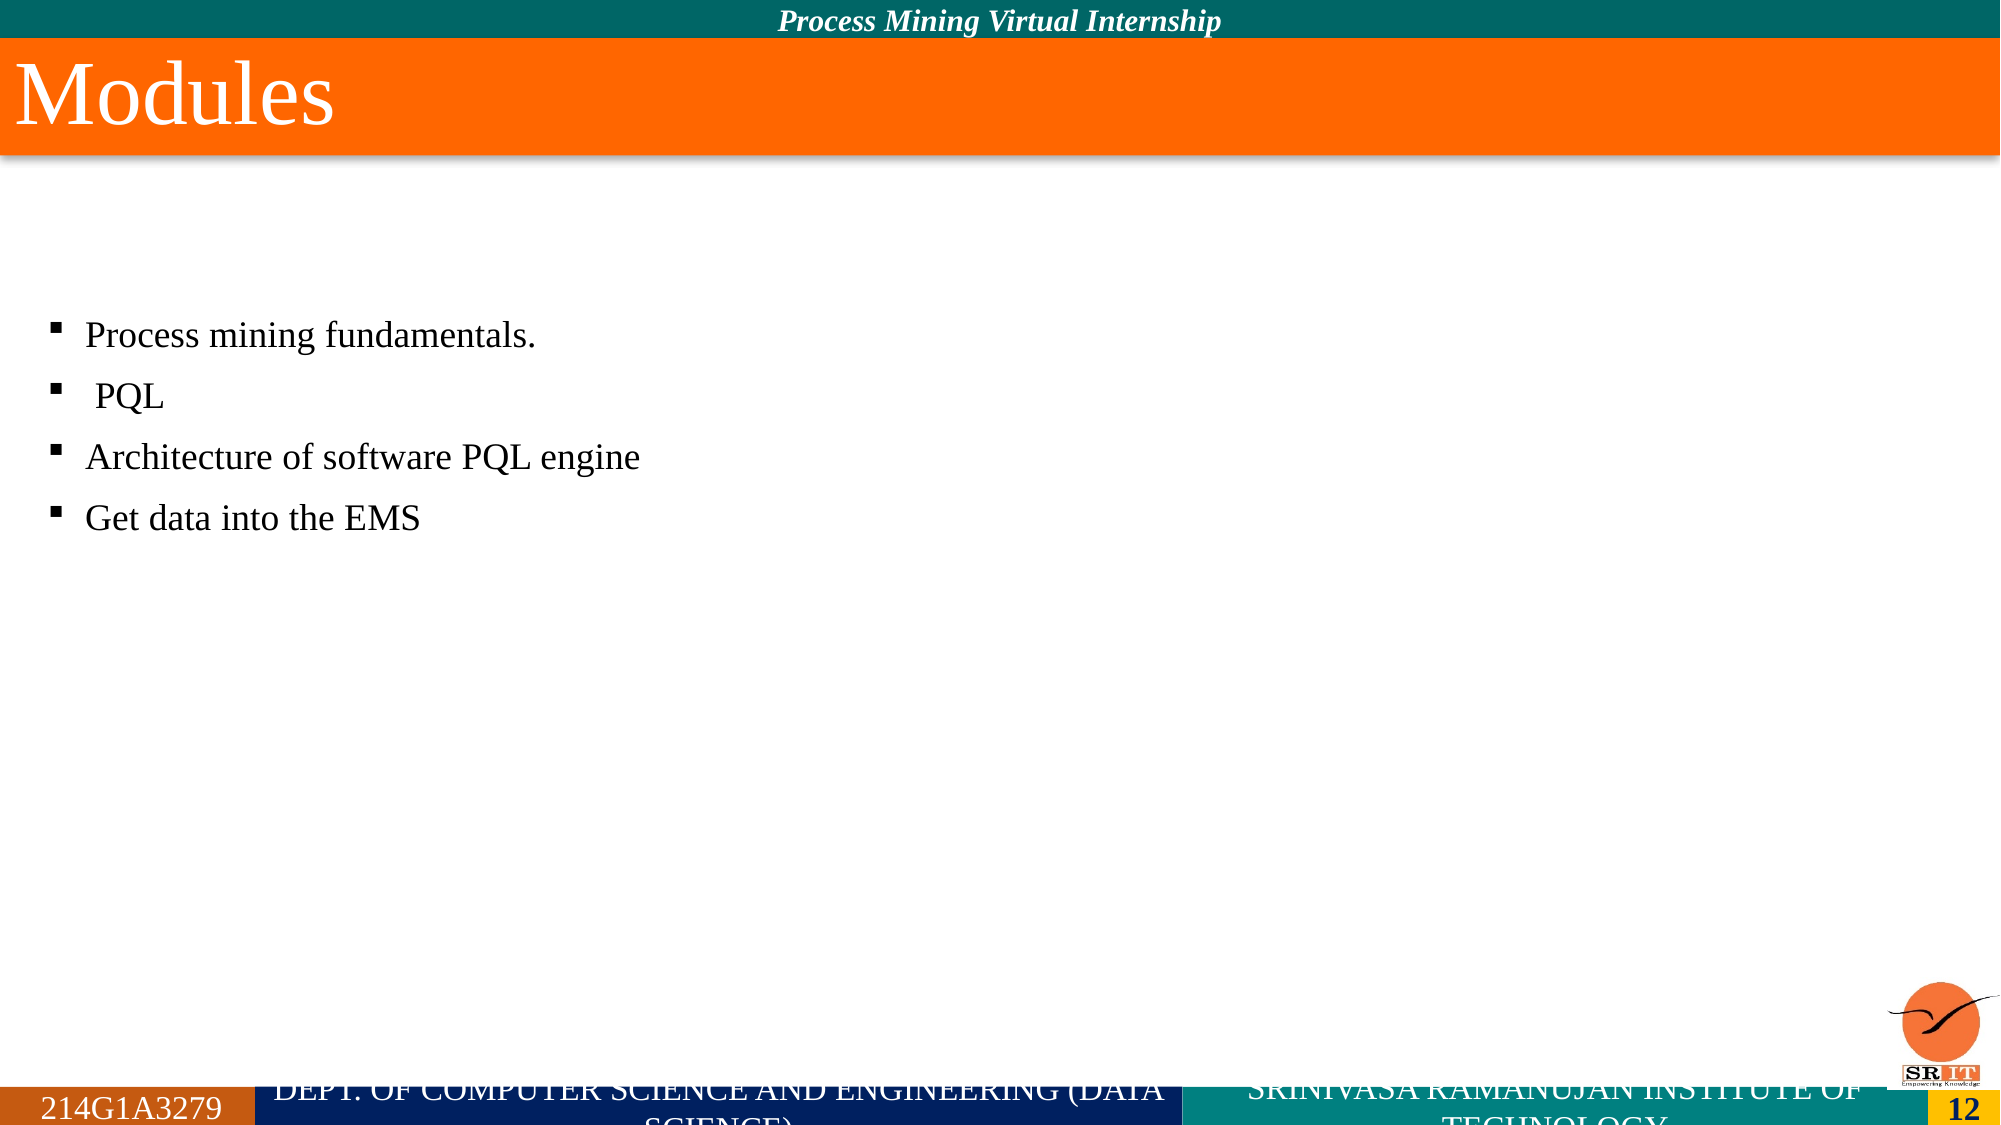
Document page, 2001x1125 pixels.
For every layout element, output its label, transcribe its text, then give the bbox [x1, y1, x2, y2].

picture [1887, 977, 2000, 1090]
title Modules [0, 38, 2000, 156]
list Process mining fundamentals. PQL Architecture of software PQL engine Get data into the EMS [32, 179, 1965, 1065]
